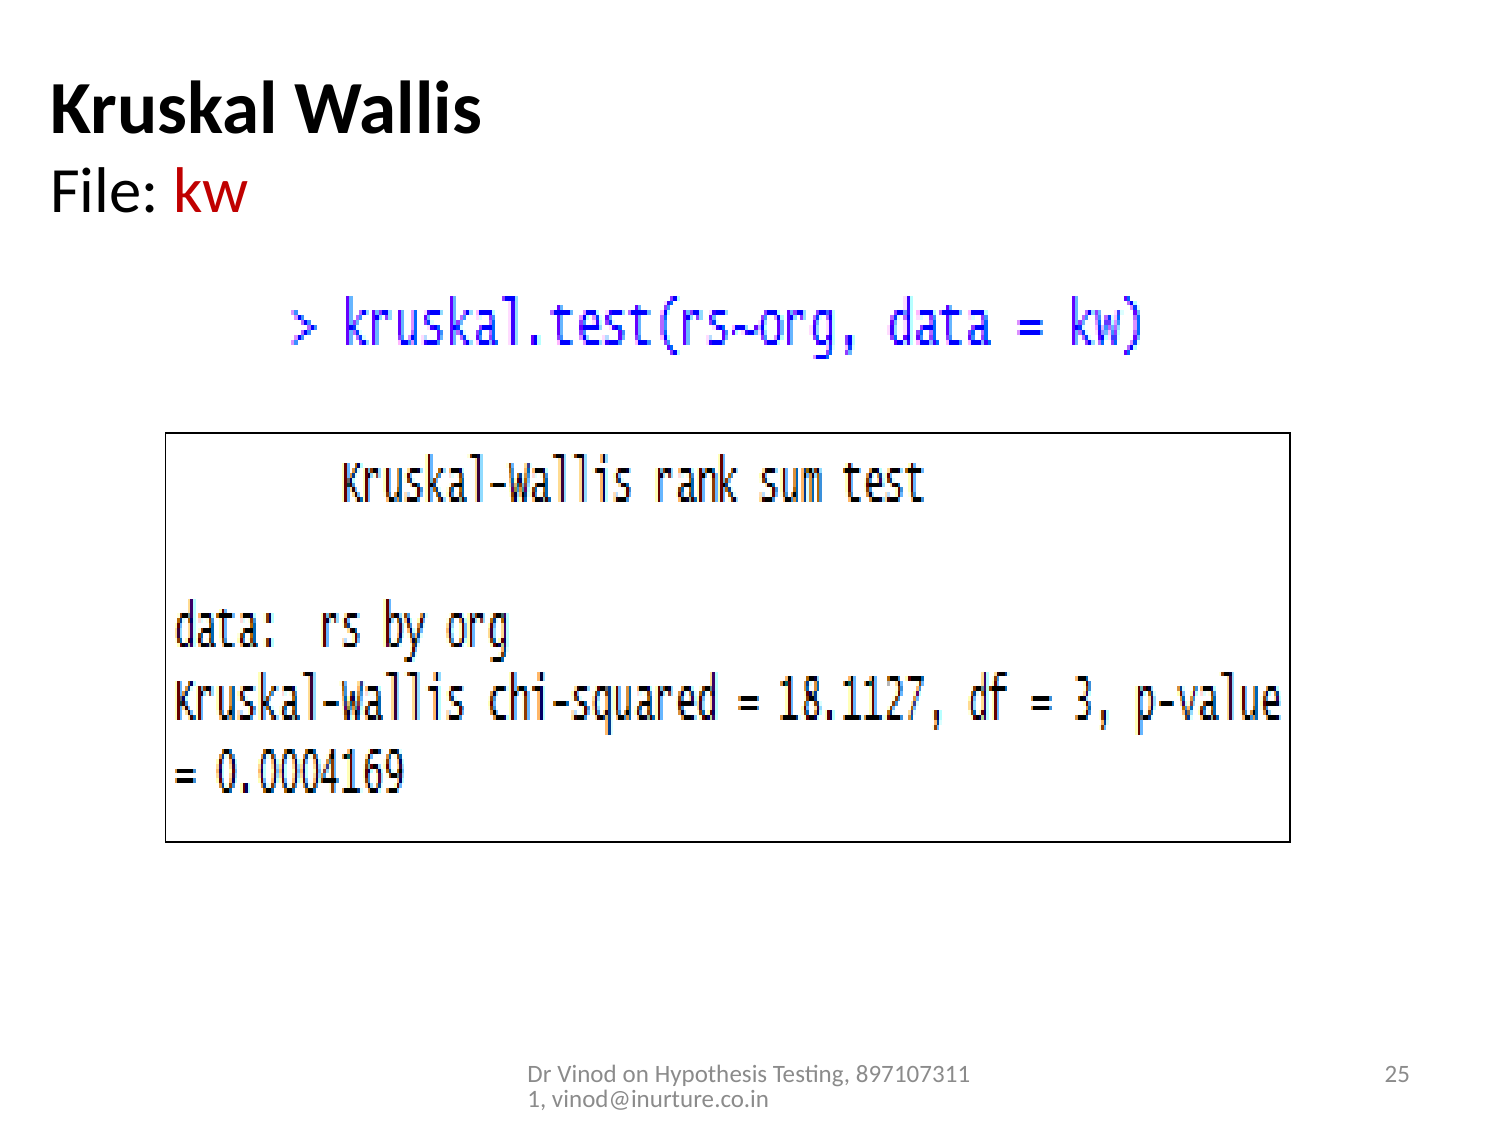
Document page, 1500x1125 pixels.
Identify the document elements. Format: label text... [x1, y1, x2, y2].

picture [280, 280, 1176, 383]
footer Dr Vinod on Hypothesis Testing, 8971073111, vinod@inurture.co.in [512, 1042, 988, 1103]
slide_number 25 [1074, 1042, 1425, 1103]
picture [166, 433, 1290, 842]
title Kruskal Wallis File: kw [35, 45, 1465, 317]
